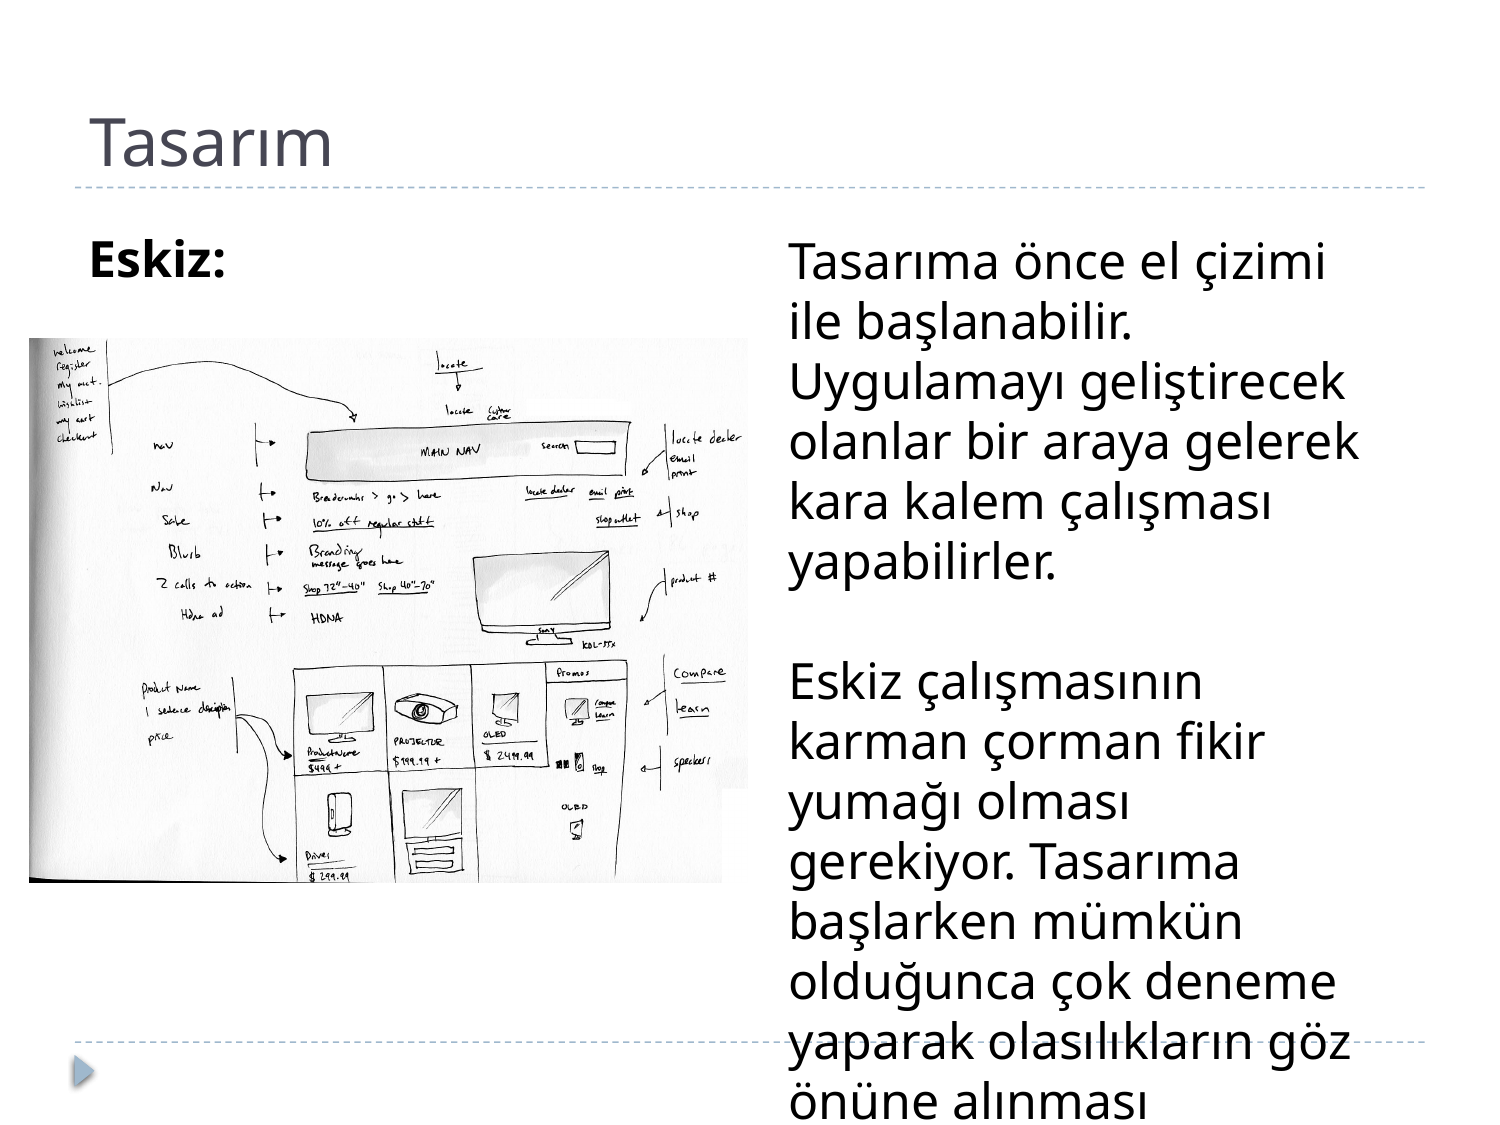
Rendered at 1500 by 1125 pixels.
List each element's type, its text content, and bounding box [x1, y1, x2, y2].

text_box Tasarıma önce el çizimi ile başlanabilir. Uygulamayı geliştirecek olanlar bir araya gelerek kara kalem çalışması yapabilirler. Eskiz çalışmasının karman çorman fikir yumağı olması gerekiyor. Tasarıma başlarken mümkün olduğunca çok deneme yaparak olasılıkların göz önüne alınması gerekiyor. [773, 222, 1388, 1125]
title Tasarım [75, 37, 1425, 188]
picture [29, 337, 748, 883]
text_box Eskiz: [74, 219, 547, 295]
